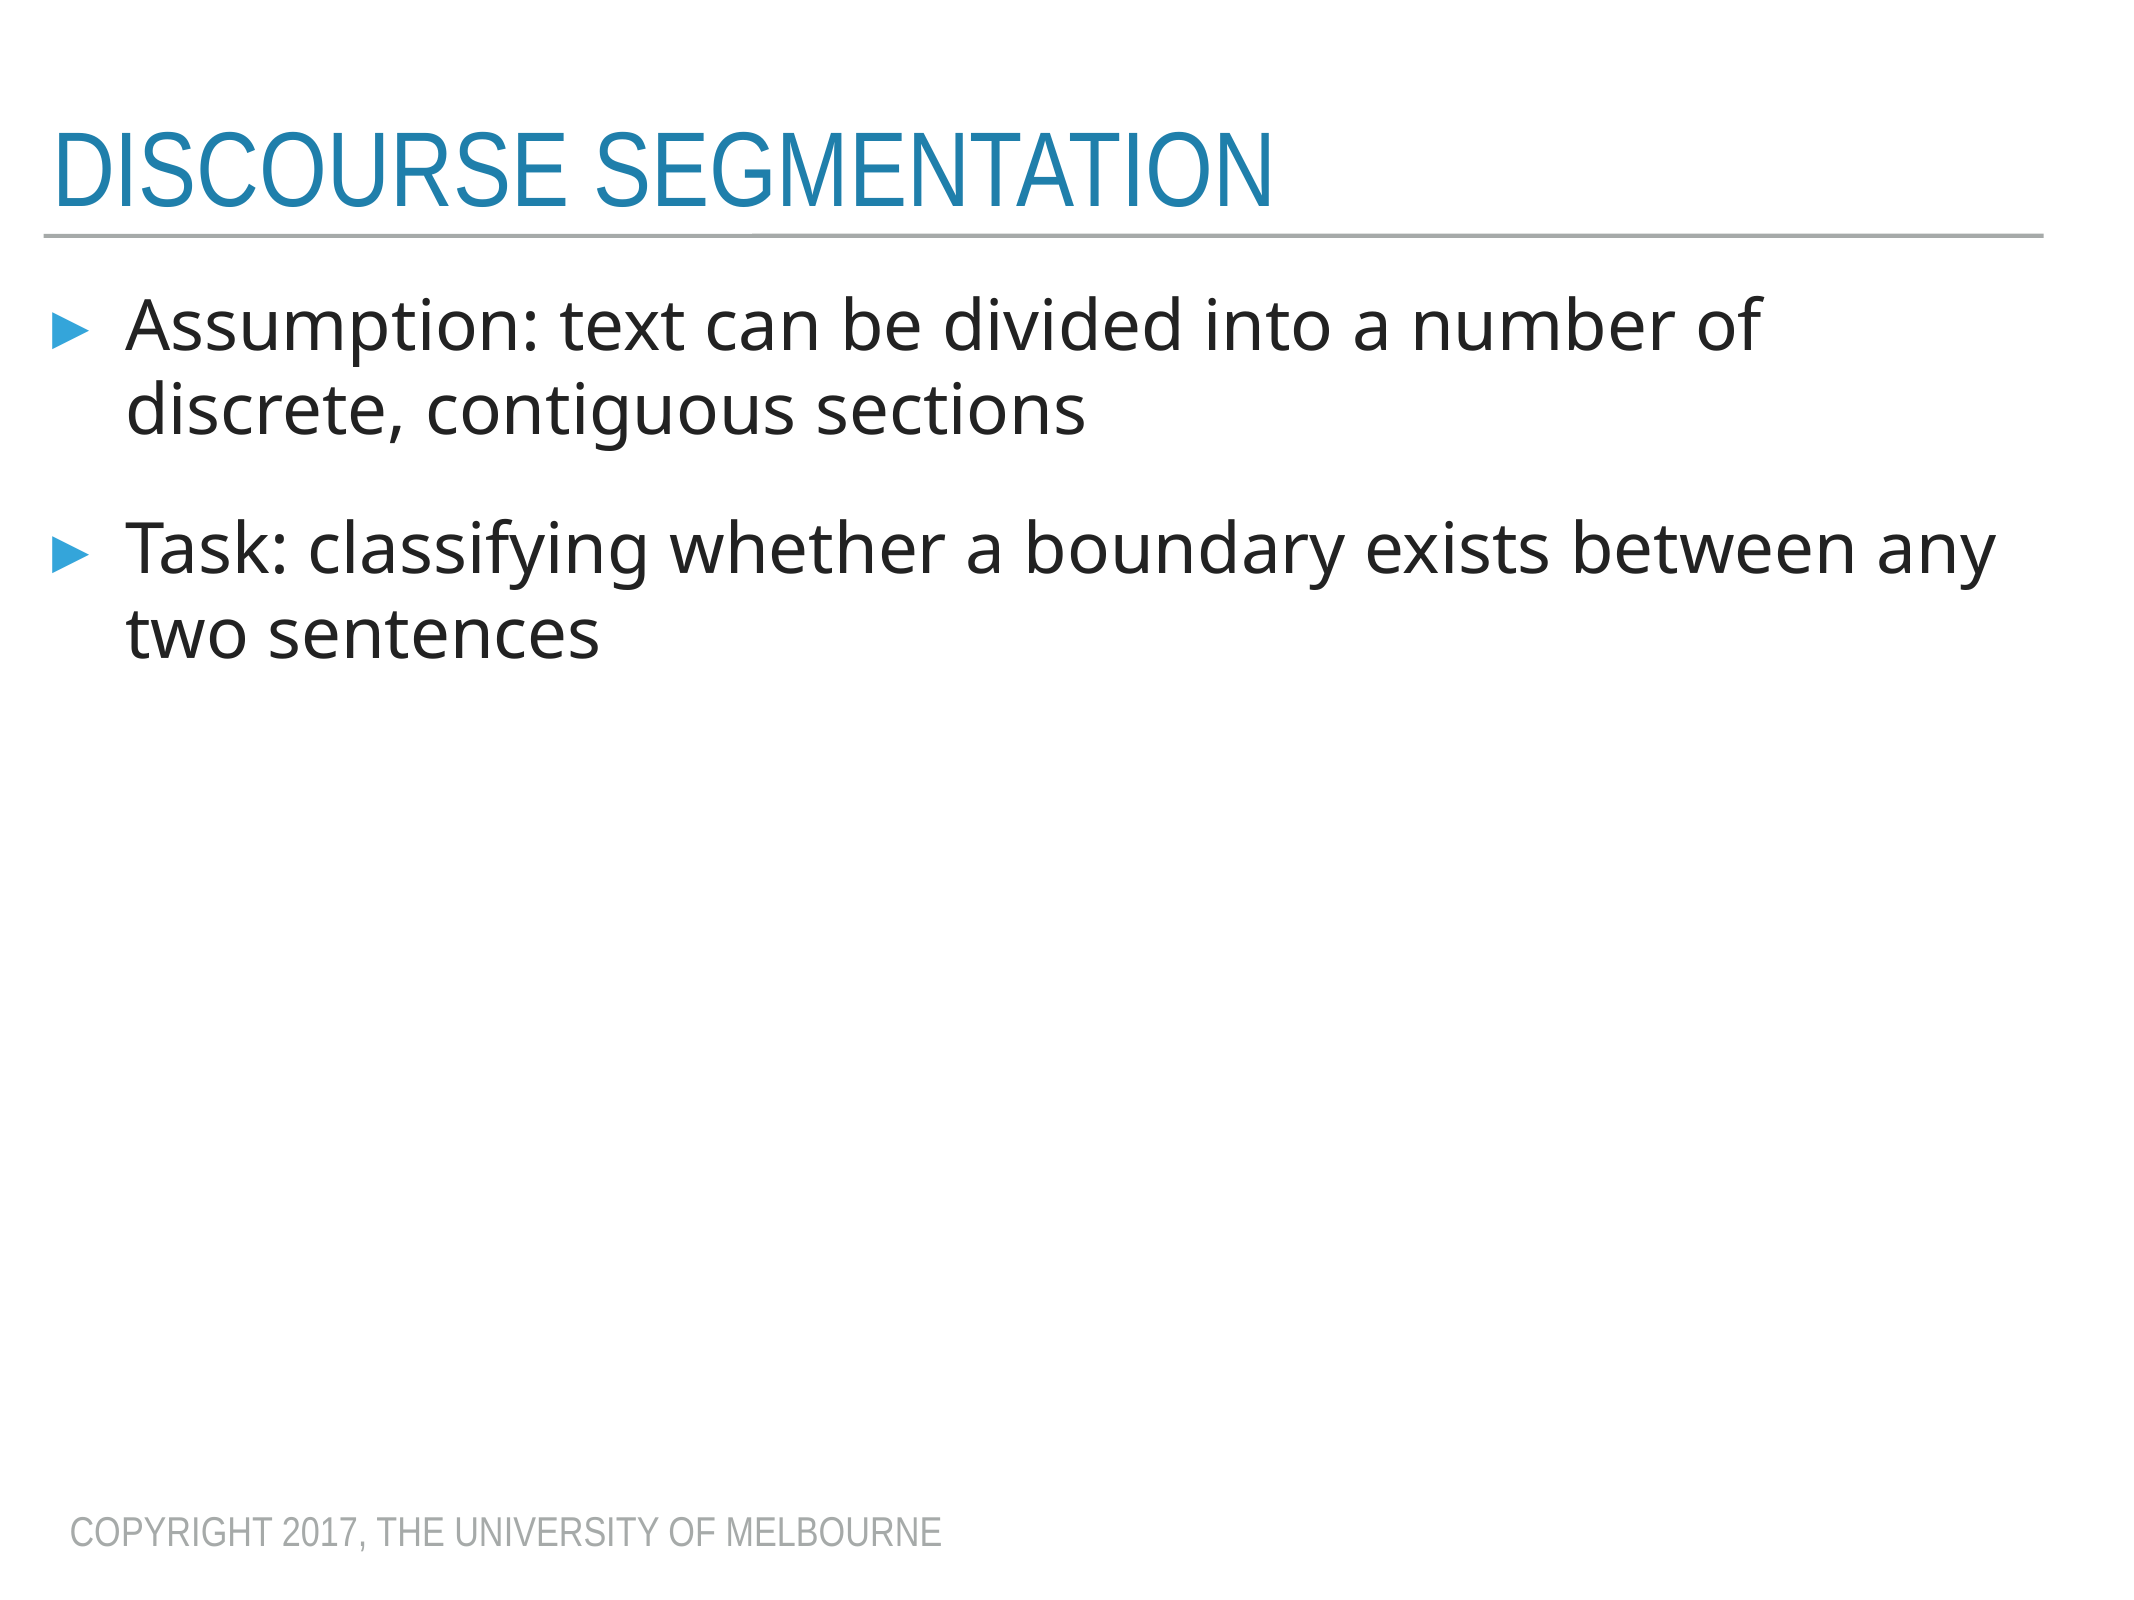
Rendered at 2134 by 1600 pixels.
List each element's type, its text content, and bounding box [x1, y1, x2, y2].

list Assumption: text can be divided into a number of discrete, contiguous sections Task: classifying whether a boundary exists between any two sentences [43, 270, 2045, 1551]
title Discourse segmentation [43, 116, 2045, 236]
